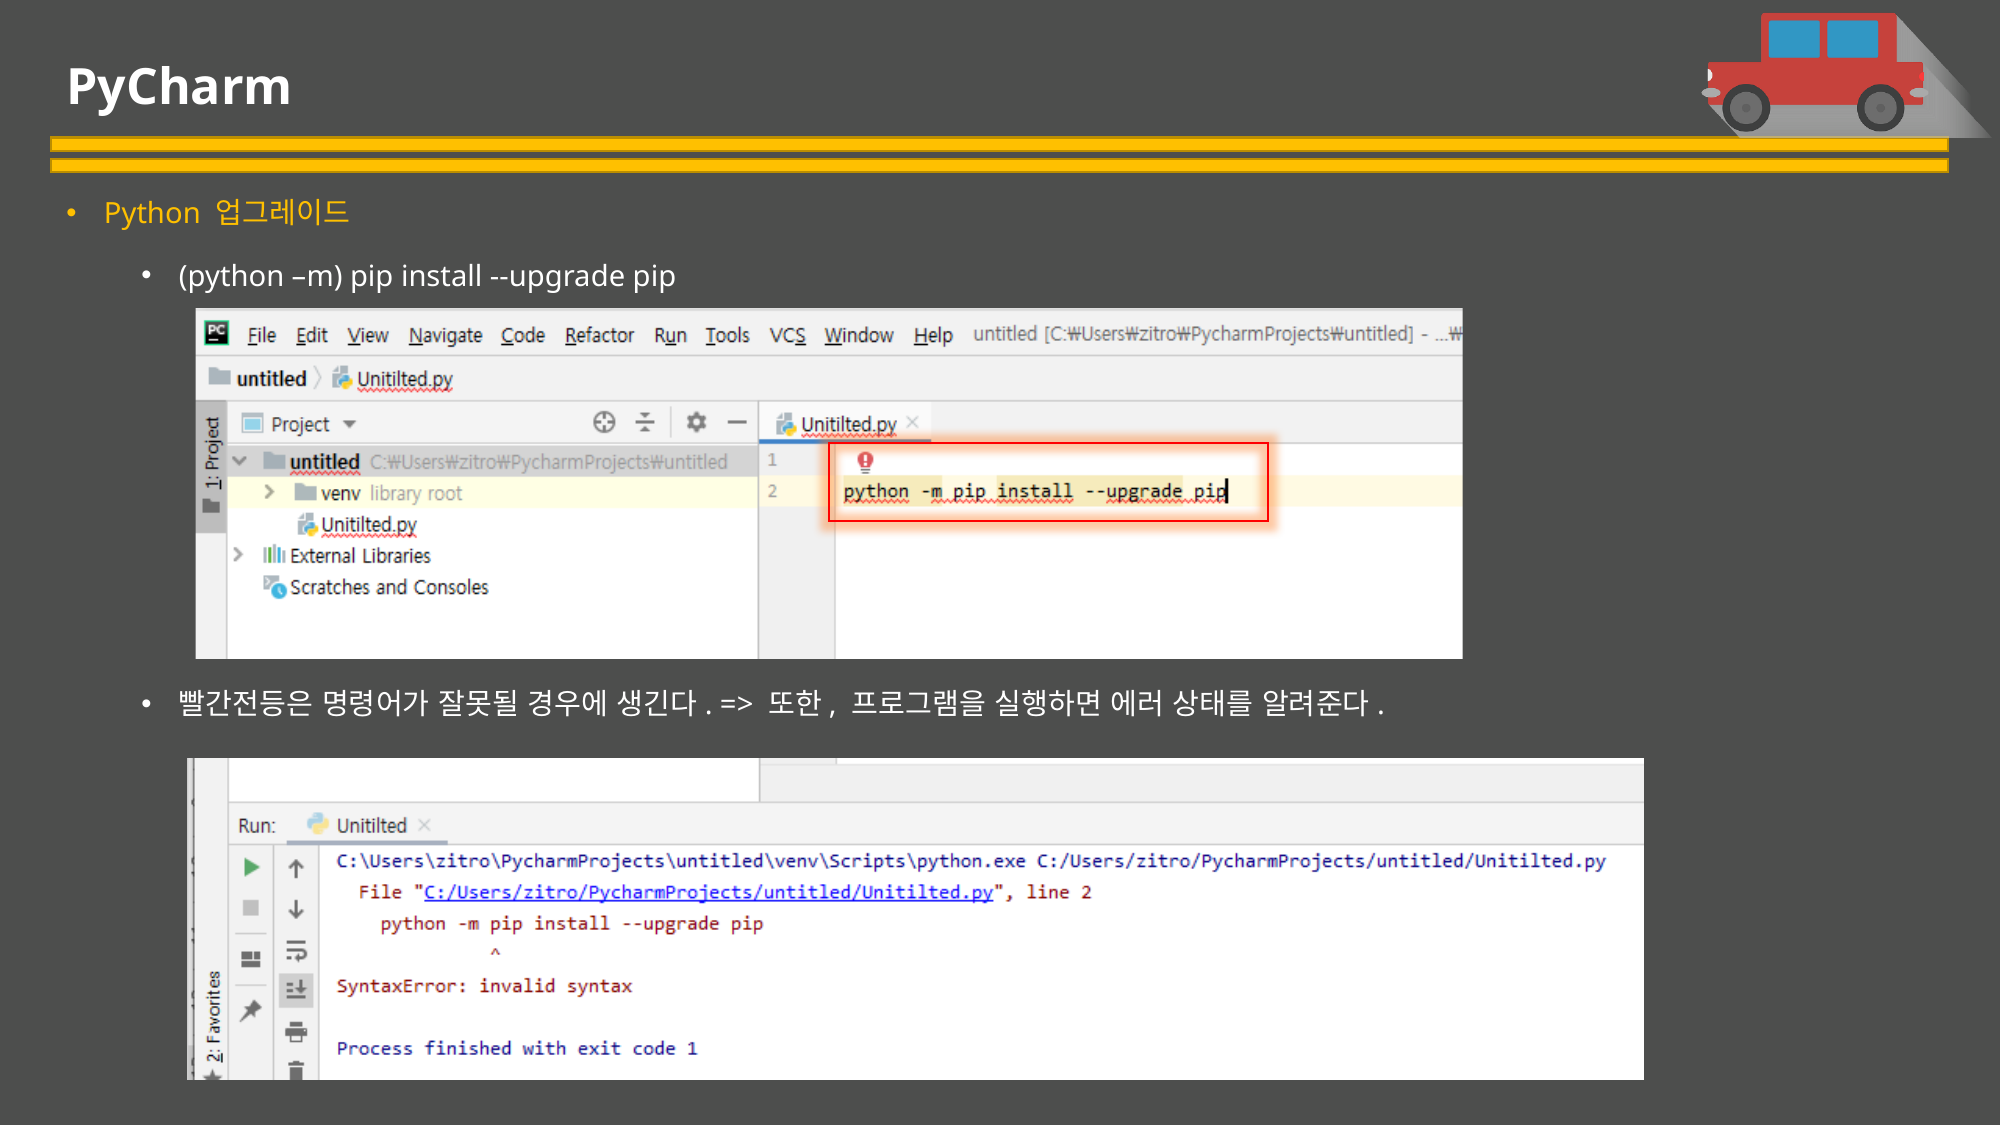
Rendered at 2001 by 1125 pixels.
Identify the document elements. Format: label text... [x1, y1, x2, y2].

title PyCharm [51, 39, 1949, 138]
list Python 업그레이드 (python –m) pip install --upgrade pip 빨간전등은 명령어가 잘못될 경우에 생긴다. => 또한, 프로그램을 실행하면 에러 상태를 알려준다. [51, 169, 1949, 1103]
picture [1695, 1, 2000, 138]
picture [195, 308, 1463, 659]
picture [187, 757, 1644, 1080]
